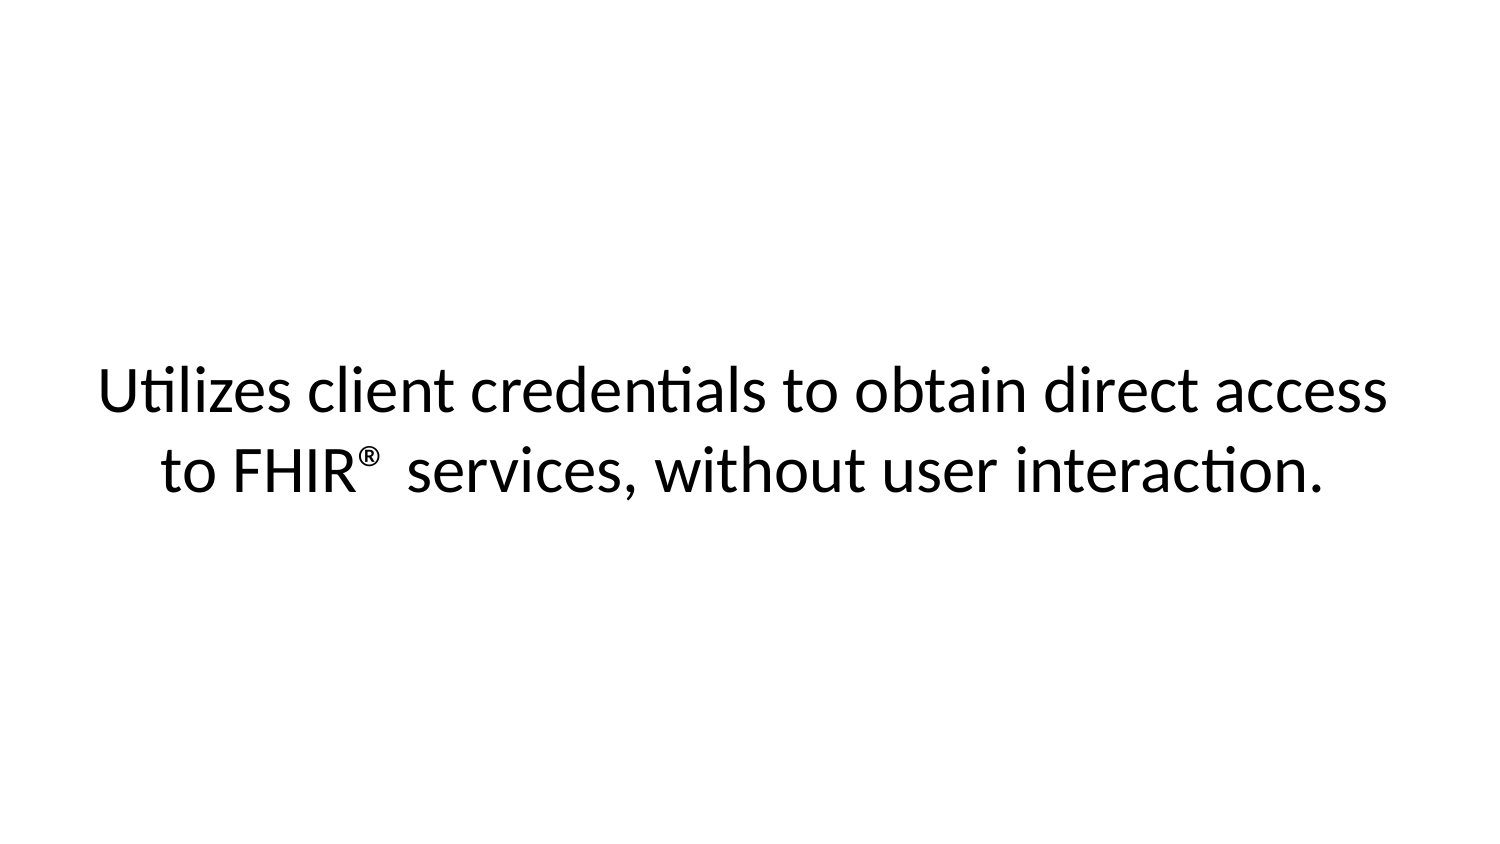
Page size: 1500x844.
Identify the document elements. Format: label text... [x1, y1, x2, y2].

text_box Utilizes client credentials to obtain direct access to FHIR® services, without user interaction. [74, 338, 1413, 514]
